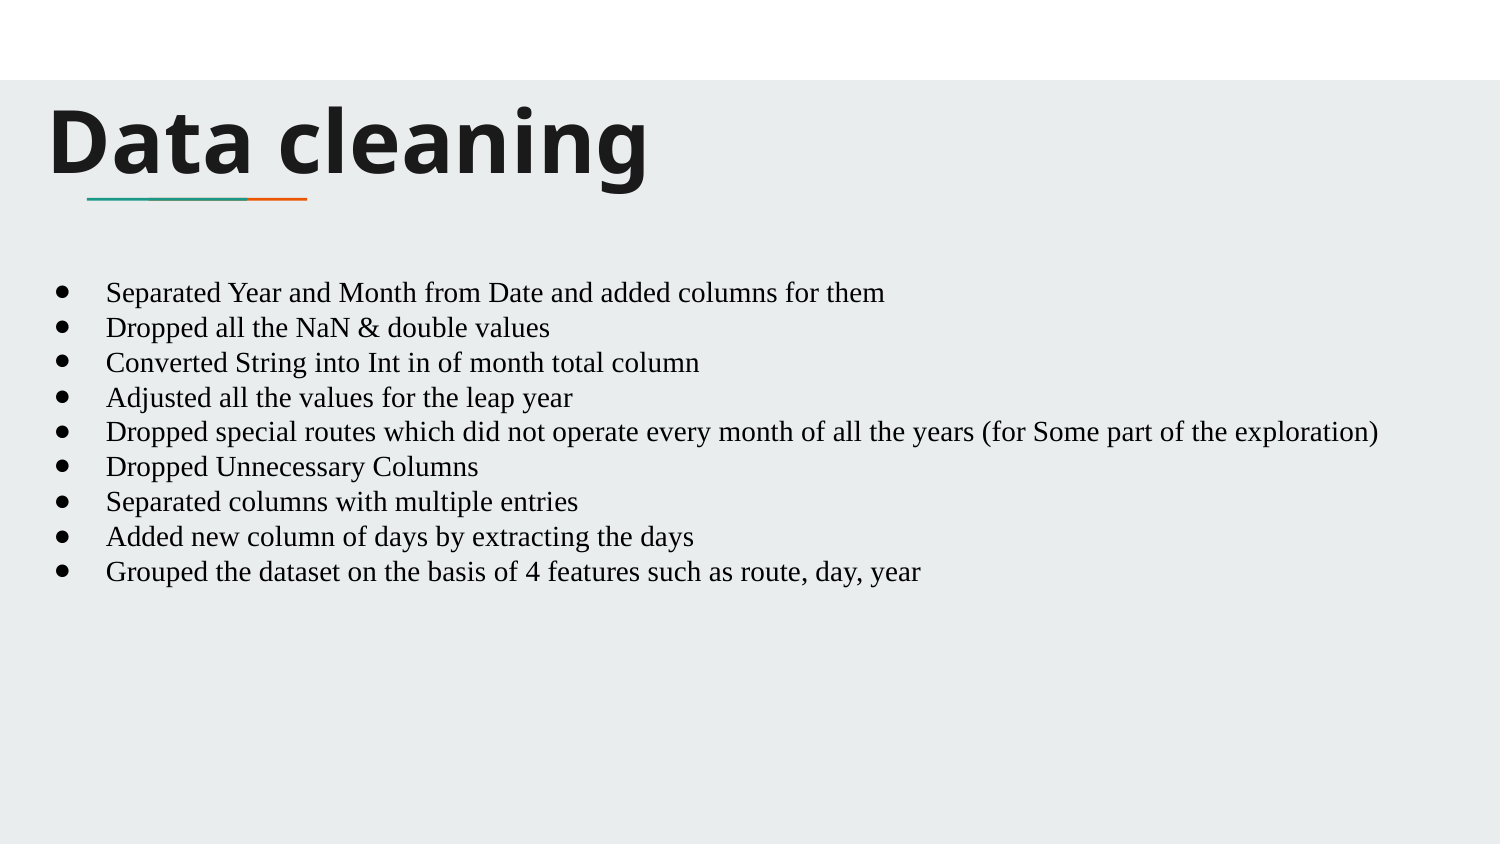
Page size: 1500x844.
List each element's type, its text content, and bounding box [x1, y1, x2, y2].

title Data cleaning [31, 71, 1294, 222]
subtitle Separated Year and Month from Date and added columns for them Dropped all the NaN & double values Converted String into Int in of month total column Adjusted all the values for the leap year Dropped special routes which did not operate every month of all the years (for Some part of the exploration) Dropped Unnecessary Columns Separated columns with multiple entries Added new column of days by extracting the days Grouped the dataset on the basis of 4 features such as route, day, year [15, 257, 1437, 774]
